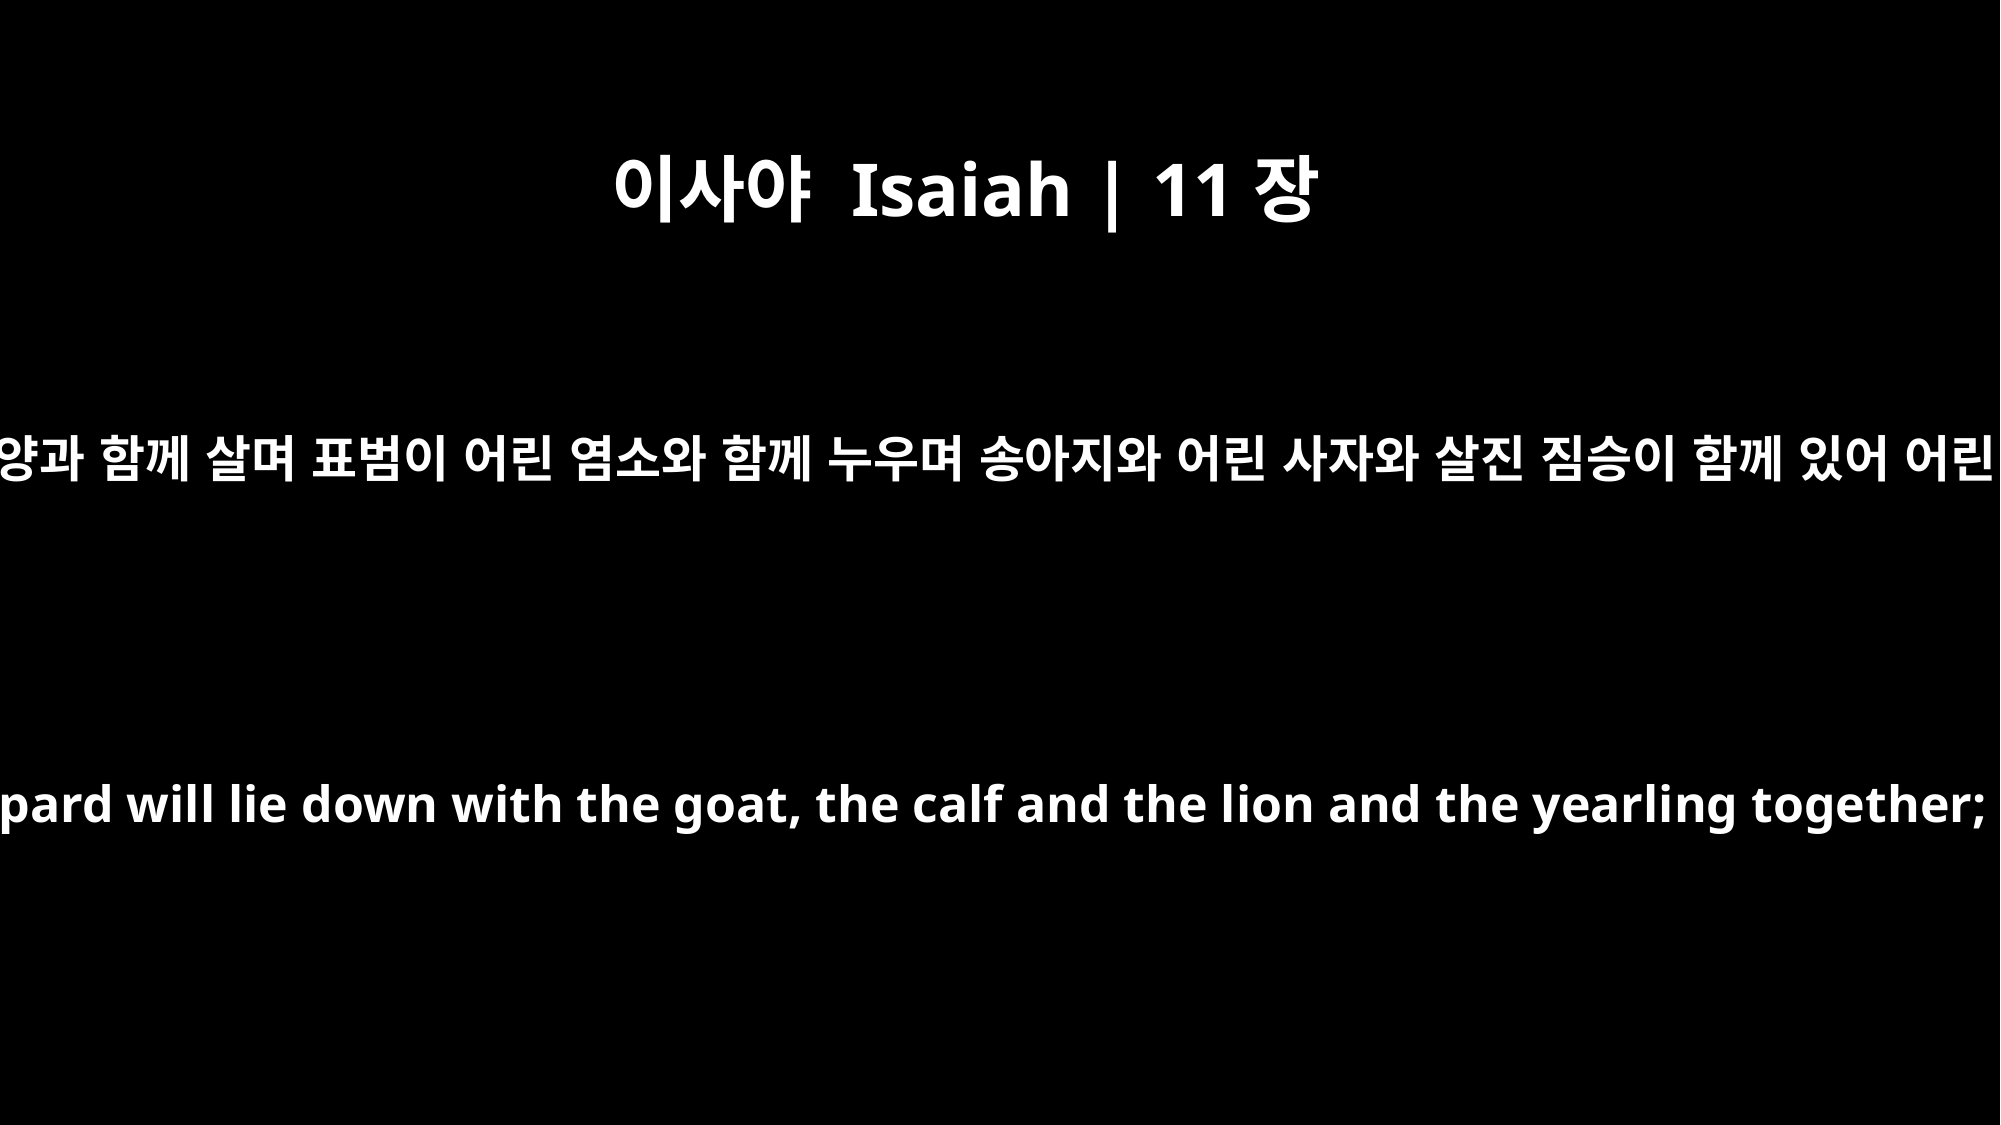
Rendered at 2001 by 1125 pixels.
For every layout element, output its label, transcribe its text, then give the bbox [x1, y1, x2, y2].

text_box The wolf will live with the lamb, the leopard will lie down with the goat, the calf and the lion and the yearling together; and a little child will lead them. [0, 764, 2000, 840]
text_box 6 그 때에 이리가 어린 양과 함께 살며 표범이 어린 염소와 함께 누우며 송아지와 어린 사자와 살진 짐승이 함께 있어 어린 아기에게 끌리며 [0, 359, 2000, 495]
text_box 이사야 Isaiah | 11장 [596, 136, 1336, 239]
